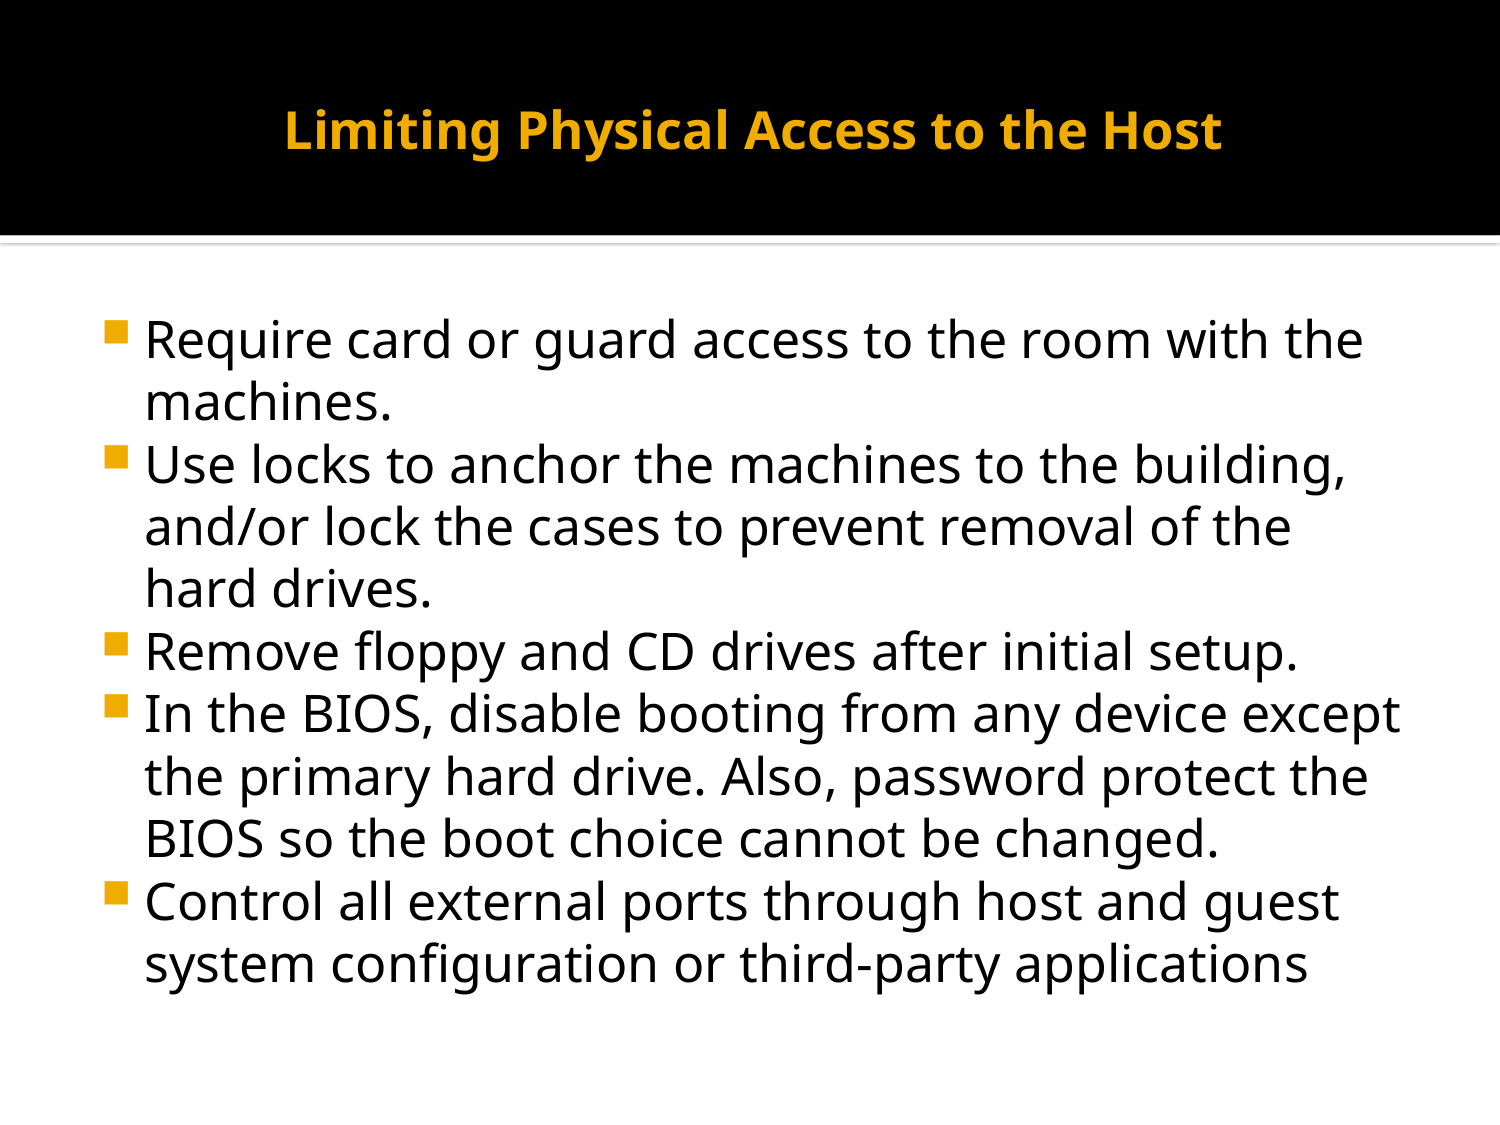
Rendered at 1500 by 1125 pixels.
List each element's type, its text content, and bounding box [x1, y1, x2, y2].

list Require card or guard access to the room with the machines. Use locks to anchor the machines to the building, and/or lock the cases to prevent removal of the hard drives. Remove floppy and CD drives after initial setup. In the BIOS, disable booting from any device except the primary hard drive. Also, password protect the BIOS so the boot choice cannot be changed. Control all external ports through host and guest system configuration or third-party applications [75, 291, 1425, 1050]
title Limiting Physical Access to the Host [75, 25, 1425, 231]
